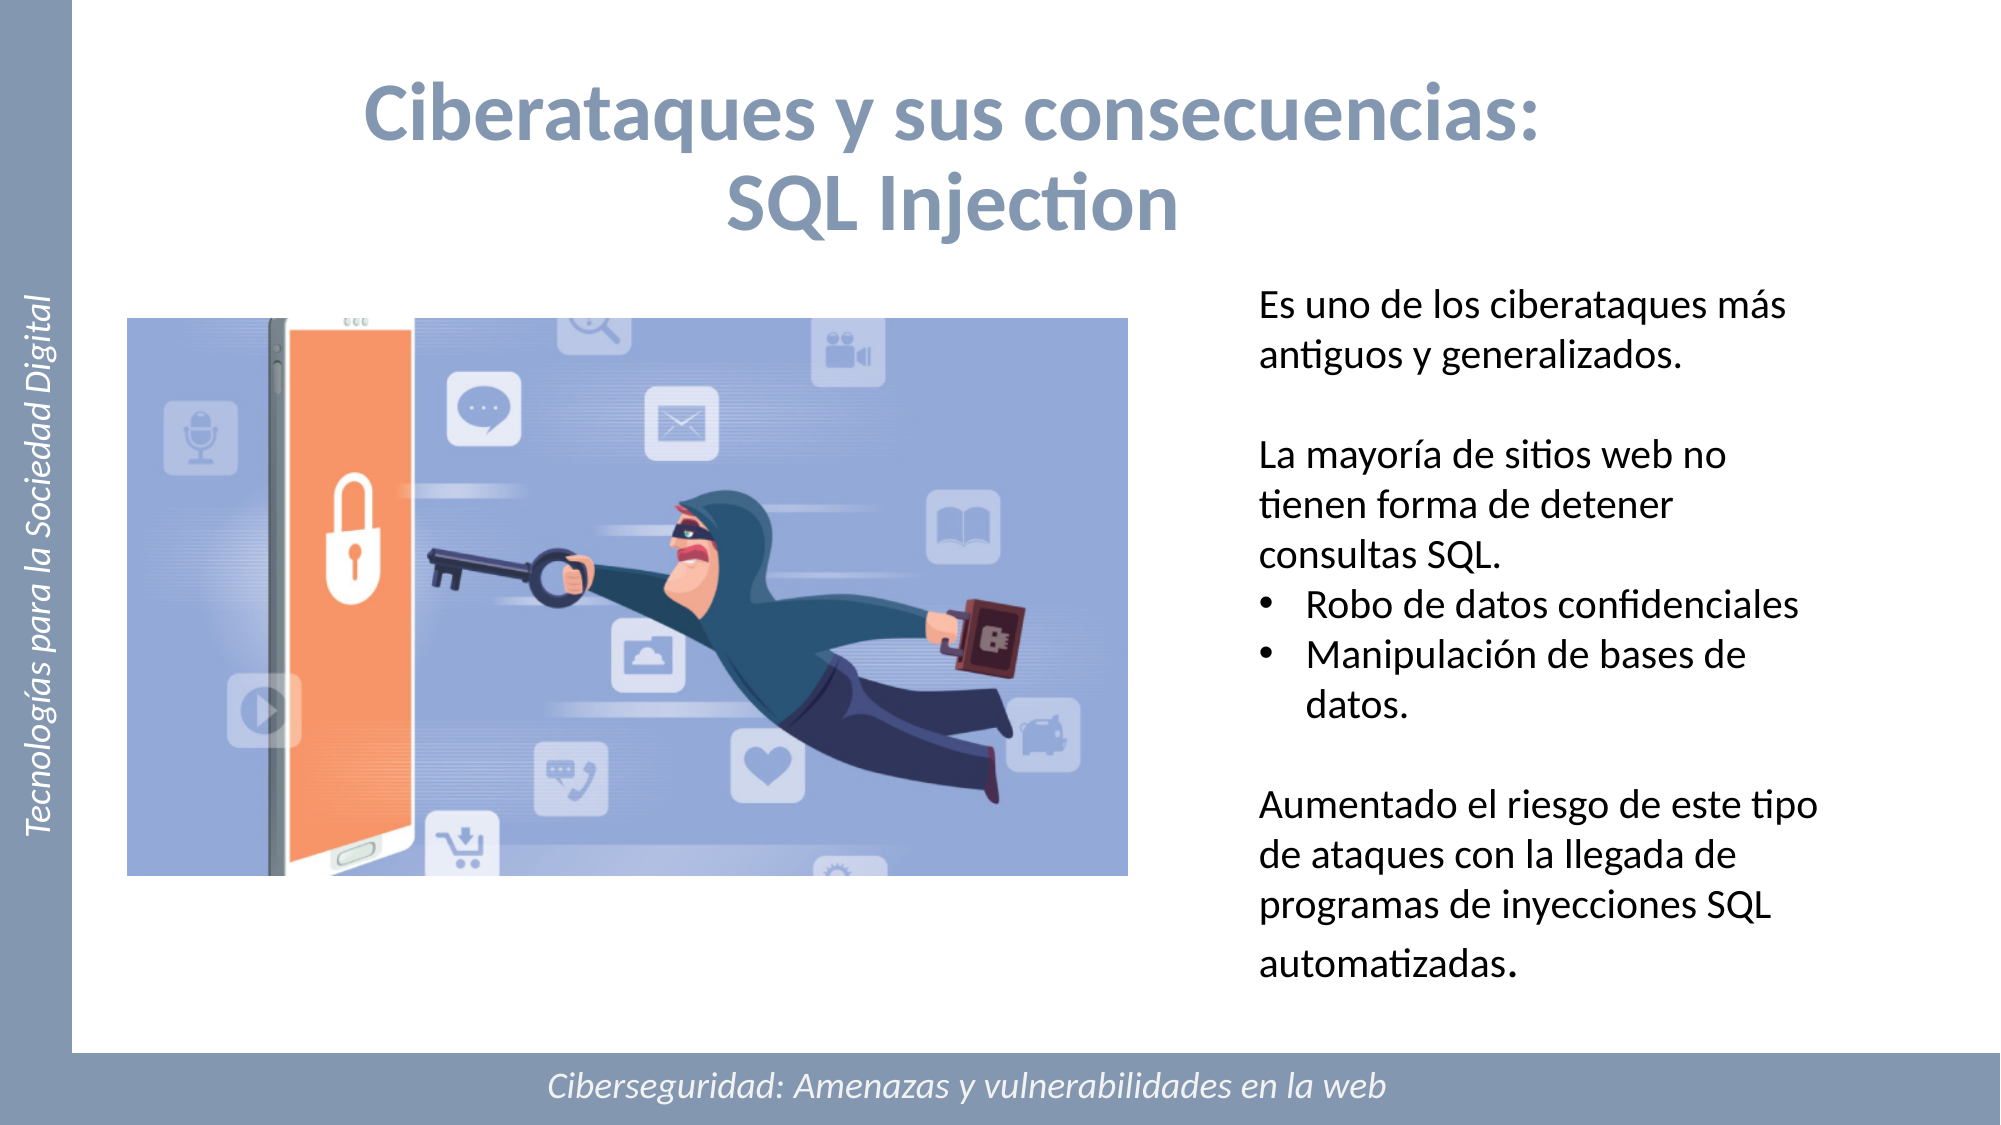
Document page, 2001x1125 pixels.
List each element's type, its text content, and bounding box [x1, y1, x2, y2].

text_box [72, 1053, 2000, 1125]
text_box [0, 0, 72, 1125]
picture [126, 318, 1128, 876]
text_box Es uno de los ciberataques más antiguos y generalizados. La mayoría de sitios web no tienen forma de detener consultas SQL. Robo de datos confidenciales Manipulación de bases de datos. Aumentado el riesgo de este tipo de ataques con la llegada de programas de inyecciones SQL automatizadas. [1244, 269, 1835, 995]
text_box Tecnologías para la Sociedad Digital [5, 110, 65, 854]
title Ciberataques y sus consecuencias: SQL Injection [302, 53, 1605, 256]
text_box Ciberseguridad: Amenazas y vulnerabilidades en la web [532, 1054, 1420, 1114]
